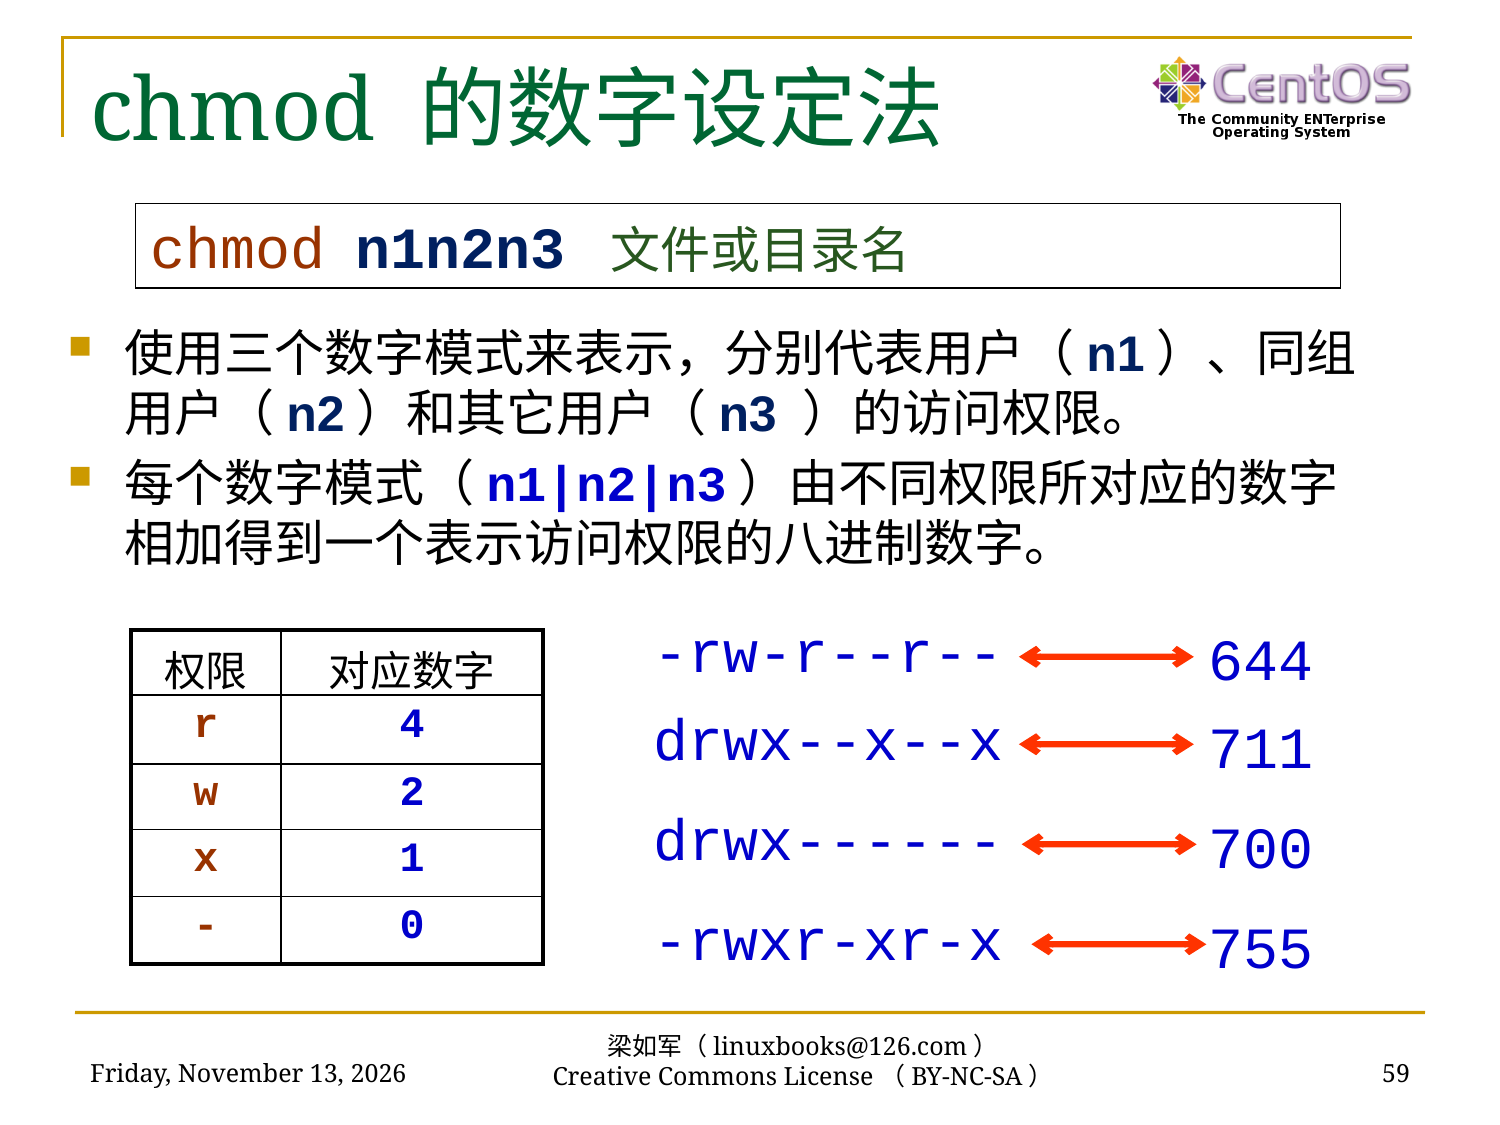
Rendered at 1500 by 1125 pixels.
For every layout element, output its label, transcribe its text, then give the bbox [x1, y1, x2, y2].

text_box chmod n1n2n3 文件或目录名 [135, 203, 1341, 288]
title chmod 的数字设定法 [74, 45, 1426, 233]
text_box 700 [1193, 802, 1329, 888]
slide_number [74, 1023, 426, 1100]
text_box -rw-r--r-- [638, 607, 1018, 692]
table_header 对应数字 [282, 632, 541, 694]
text_box [1021, 837, 1197, 852]
list 使用三个数字模式来表示，分别代表用户（n1）、同组用户（n2）和其它用户（n3 ）的访问权限。 每个数字模式（n1|n2|n3）由不同权限所对应的数字相加得到一个表示访问权限的八进制数字。 [52, 313, 1404, 568]
text_box 711 [1193, 702, 1329, 788]
text_box -rwxr-xr-x [638, 894, 1019, 980]
text_box drwx--x--x [638, 694, 1019, 780]
table_cell - [133, 897, 280, 962]
slide_number 59 [1074, 1023, 1426, 1100]
table_cell x [133, 830, 280, 896]
table_cell 4 [282, 696, 541, 763]
table_cell r [133, 696, 280, 763]
footer 梁如军（linuxbooks@126.com） Creative Commons License（BY-NC-SA） [359, 1022, 1247, 1099]
text_box [1018, 649, 1194, 665]
text_box [1018, 737, 1194, 752]
table_cell w [133, 765, 280, 829]
text_box 644 [1193, 615, 1329, 700]
table_cell 0 [282, 897, 541, 962]
text_box [1031, 937, 1207, 952]
table_cell 2 [282, 765, 541, 829]
table_header 权限 [133, 632, 280, 694]
text_box 755 [1193, 902, 1329, 988]
table_cell 1 [282, 830, 541, 896]
text_box drwx------ [638, 794, 1019, 880]
